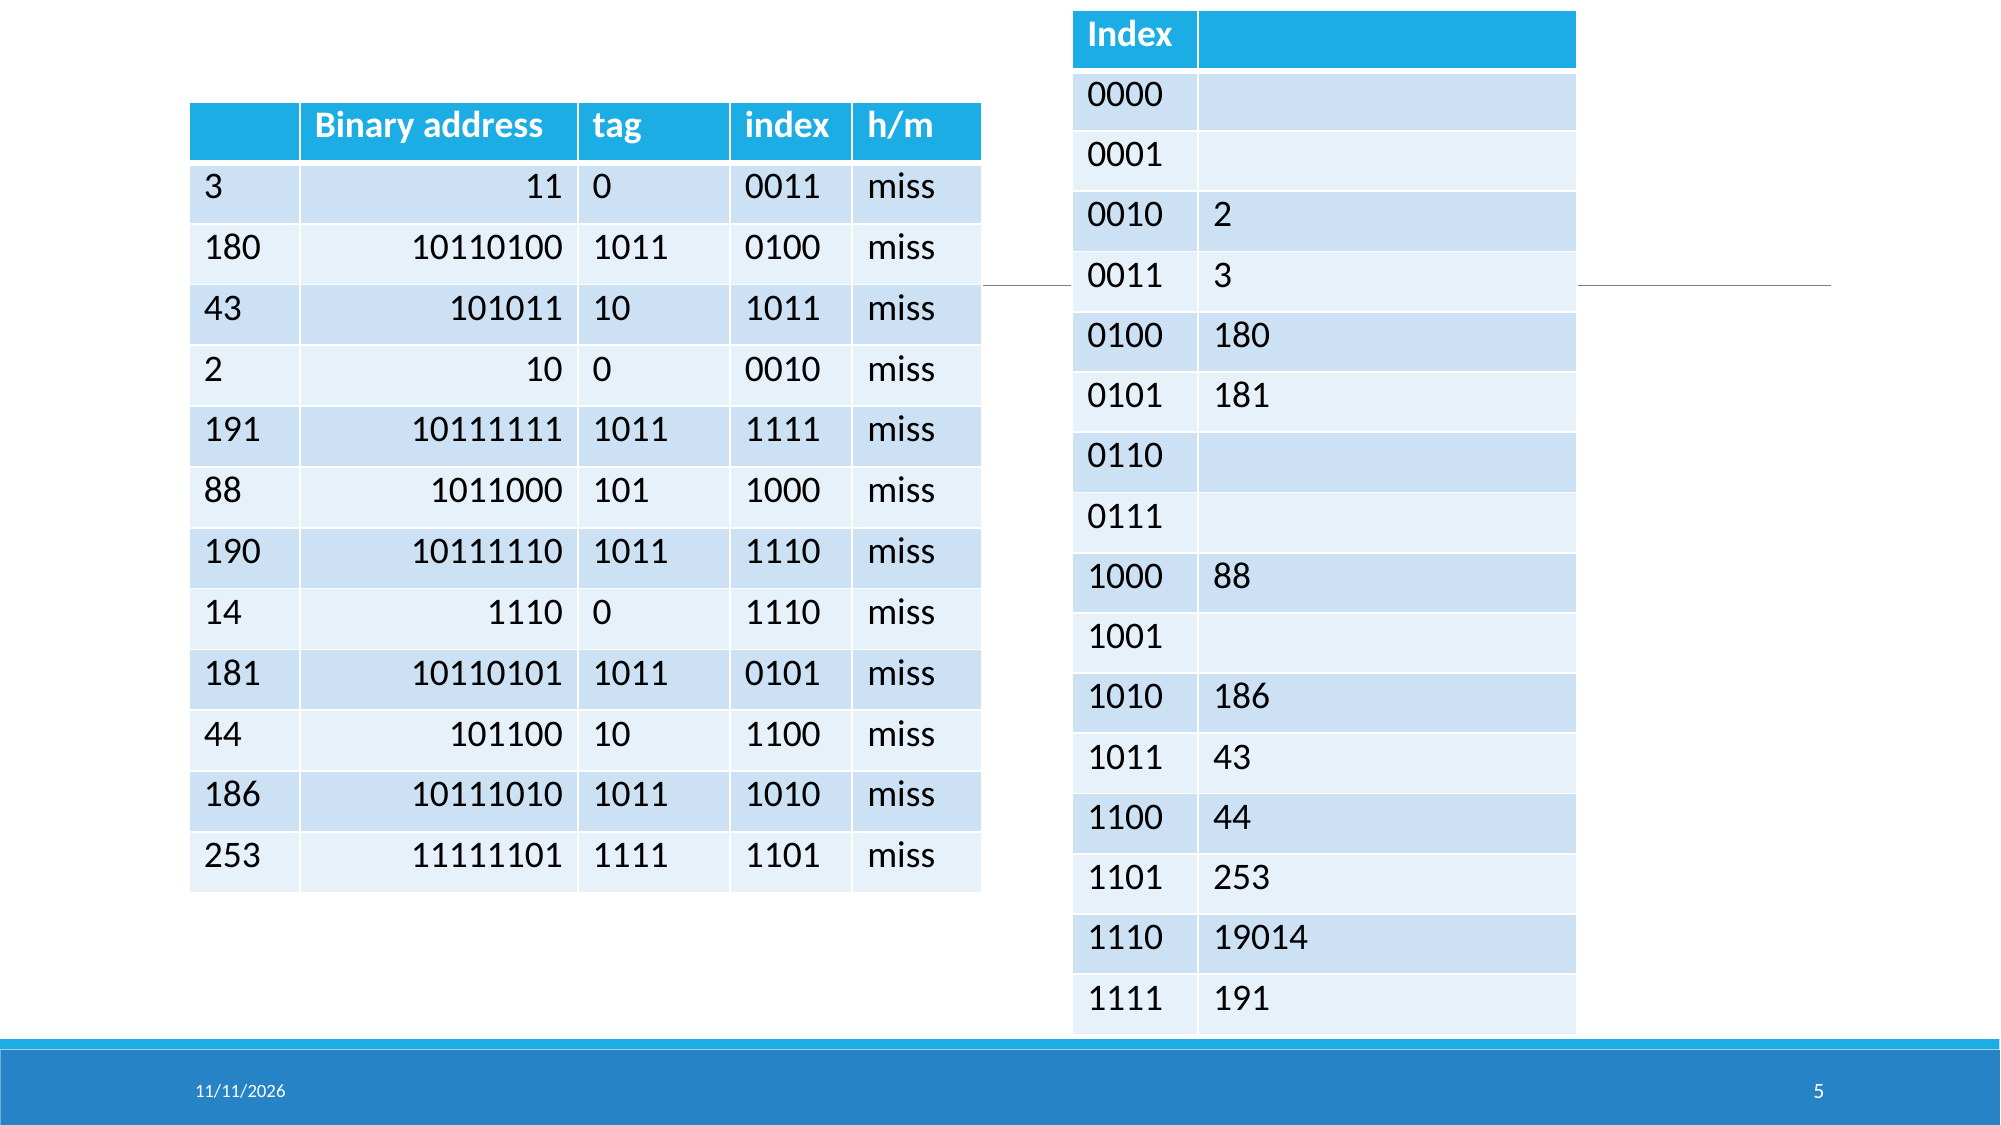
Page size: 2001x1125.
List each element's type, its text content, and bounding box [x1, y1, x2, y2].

table_cell 180 [190, 225, 299, 284]
table_cell 1011 [579, 650, 729, 709]
table_cell 101011 [301, 285, 577, 344]
table_cell 0 [579, 346, 729, 405]
table_cell 10 [579, 711, 729, 770]
table_cell 1011 [731, 285, 851, 344]
table_cell 88 [190, 468, 299, 527]
table_cell miss [853, 468, 981, 527]
table_cell 1011 [579, 225, 729, 284]
table_cell 1011 [579, 772, 729, 831]
table_cell 1010 [731, 772, 851, 831]
table_cell 0 [579, 589, 729, 649]
table_cell miss [853, 589, 981, 649]
slide_number 5 [1624, 1059, 1840, 1120]
table_cell 190 [190, 529, 299, 588]
table_header index [731, 103, 851, 160]
table_cell miss [853, 650, 981, 709]
table_cell 1100 [731, 711, 851, 770]
table_cell 10 [301, 346, 577, 405]
table_cell 11 [301, 166, 577, 223]
table_cell 0100 [731, 225, 851, 284]
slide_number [180, 1059, 586, 1120]
table_cell 10111111 [301, 407, 577, 466]
table_cell 1110 [731, 529, 851, 588]
table_cell 10110101 [301, 650, 577, 709]
table_cell 0010 [731, 346, 851, 405]
table_cell 1011000 [301, 468, 577, 527]
table_cell 1110 [301, 589, 577, 649]
table_cell 11111101 [301, 833, 577, 892]
table_header tag [579, 103, 729, 160]
table_cell 1011 [579, 407, 729, 466]
table_cell 181 [190, 650, 299, 709]
table_cell 1111 [731, 407, 851, 466]
table_cell miss [853, 285, 981, 344]
table_cell 43 [190, 285, 299, 344]
table_cell 1101 [731, 833, 851, 892]
table_cell miss [853, 711, 981, 770]
table_cell miss [853, 833, 981, 892]
table_cell 1110 [731, 589, 851, 649]
table_cell miss [853, 407, 981, 466]
table_cell 14 [190, 589, 299, 649]
table_header [190, 103, 299, 160]
table_cell 0 [579, 166, 729, 223]
table_cell 0011 [731, 166, 851, 223]
table_cell 0101 [731, 650, 851, 709]
table_cell 253 [190, 833, 299, 892]
table_cell miss [853, 772, 981, 831]
table_cell 10111110 [301, 529, 577, 588]
table_cell 10 [579, 285, 729, 344]
table_cell miss [853, 529, 981, 588]
table_header Binary address [301, 103, 577, 160]
table_cell 101 [579, 468, 729, 527]
table_cell 1011 [579, 529, 729, 588]
table_cell 186 [190, 772, 299, 831]
table_cell 1111 [579, 833, 729, 892]
table_cell 191 [190, 407, 299, 466]
table_cell miss [853, 346, 981, 405]
table_cell 101100 [301, 711, 577, 770]
table_header h/m [853, 103, 981, 160]
table_cell 1000 [731, 468, 851, 527]
table_cell 2 [190, 346, 299, 405]
table_cell miss [853, 166, 981, 223]
table_cell 10110100 [301, 225, 577, 284]
table_cell 3 [190, 166, 299, 223]
table_cell miss [853, 225, 981, 284]
table_cell 10111010 [301, 772, 577, 831]
table_cell 44 [190, 711, 299, 770]
